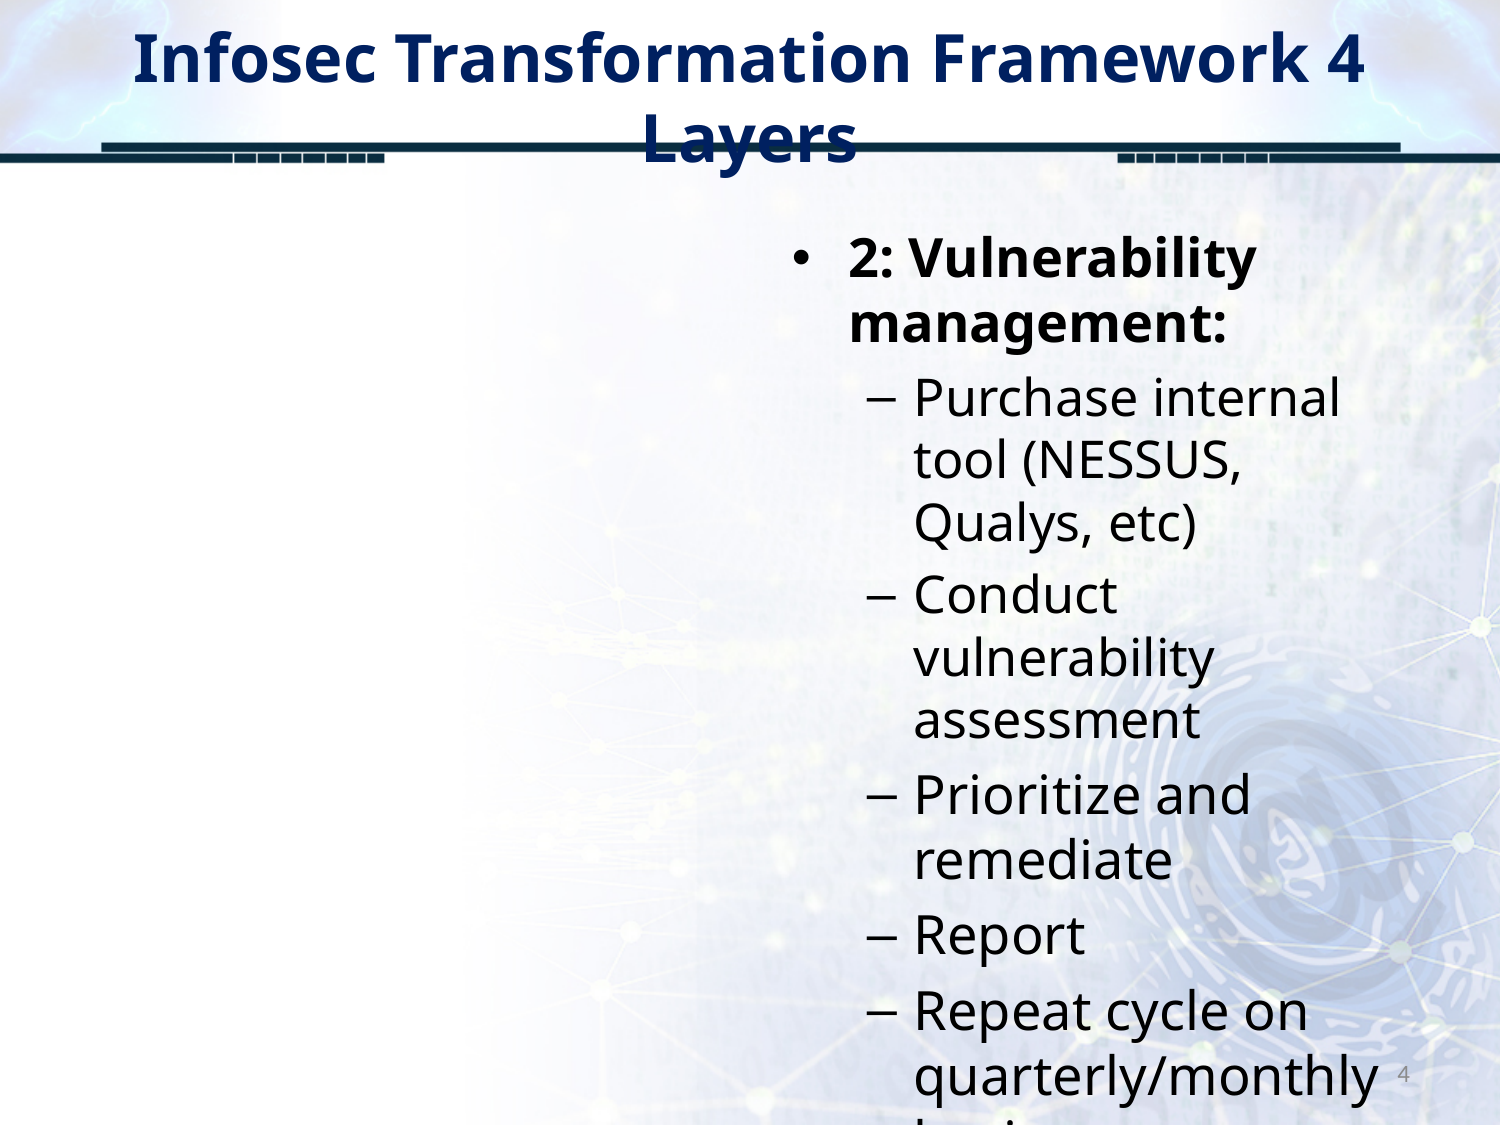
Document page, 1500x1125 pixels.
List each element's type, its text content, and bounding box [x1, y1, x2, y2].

picture [0, 0, 1500, 1125]
slide_number 4 [1074, 1042, 1425, 1103]
title Infosec Transformation Framework 4 Layers [75, 21, 1425, 170]
list 2: Vulnerability management: Purchase internal tool (NESSUS, Qualys, etc) Conduct vulnerability assessment Prioritize and remediate Report Repeat cycle on quarterly/monthly basis [776, 216, 1432, 1034]
